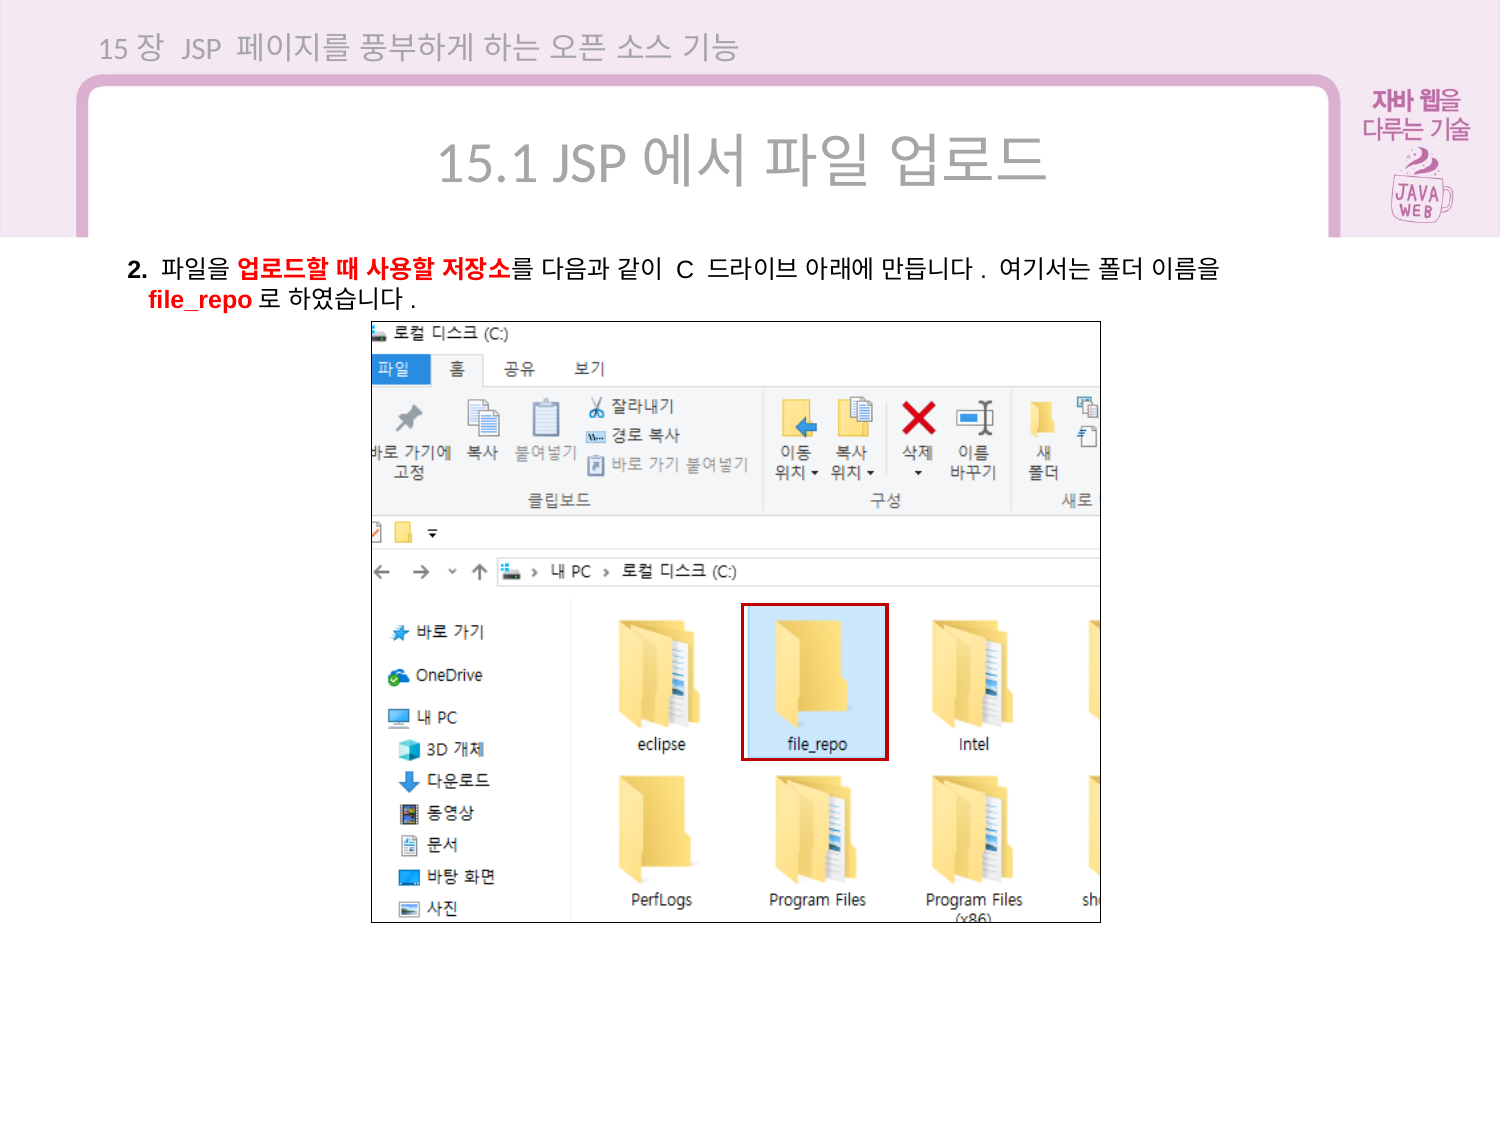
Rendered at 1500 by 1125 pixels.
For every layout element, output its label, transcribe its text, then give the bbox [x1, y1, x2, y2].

text_box 2. 파일을 업로드할 때 사용할 저장소를 다음과 같이 C 드라이브 아래에 만듭니다. 여기서는 폴더 이름을 file_repo로 하였습니다. [112, 246, 1341, 321]
text_box 15.1 JSP에서 파일 업로드 [217, 117, 1268, 202]
picture [0, 0, 1500, 1125]
text_box 15장 JSP 페이지를 풍부하게 하는 오픈 소스 기능 [82, 0, 1133, 74]
